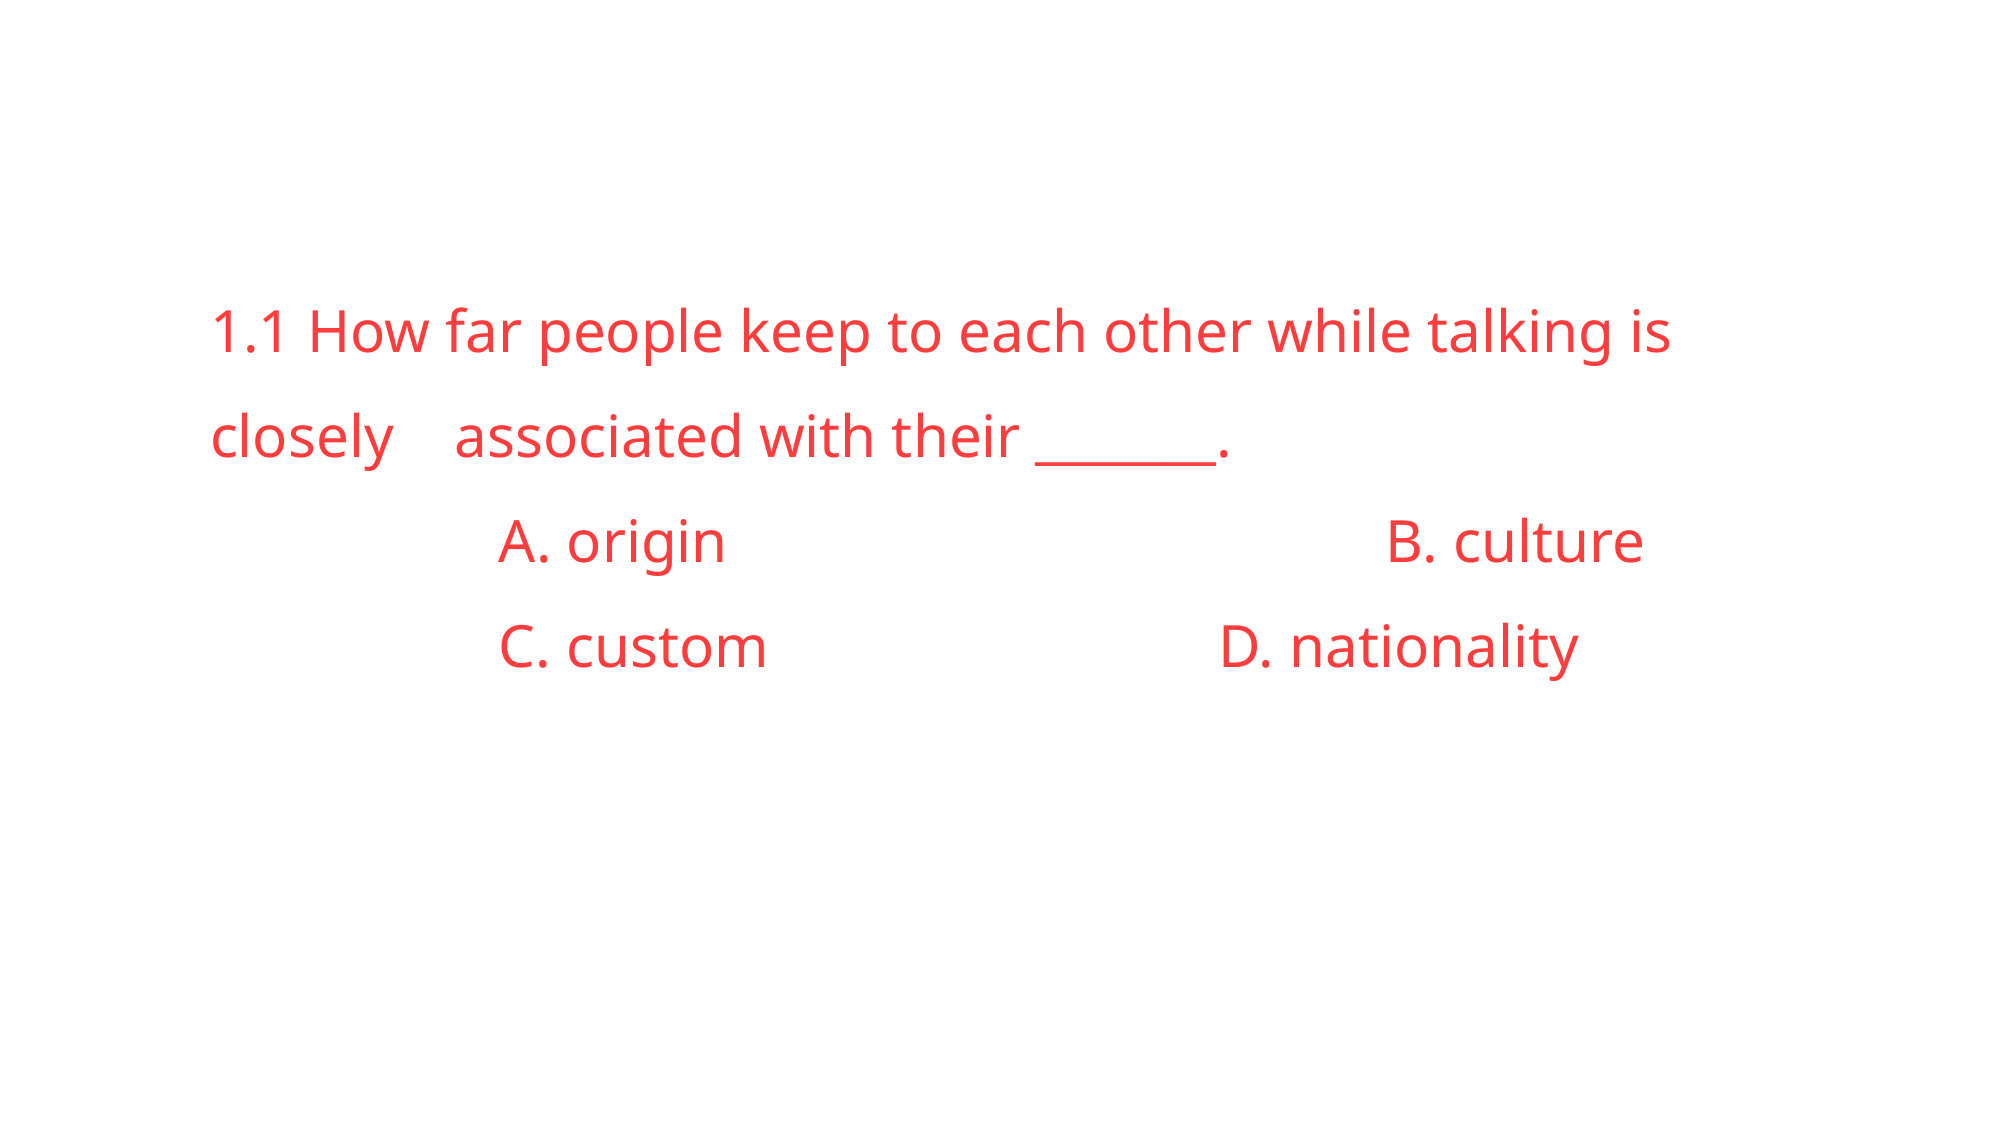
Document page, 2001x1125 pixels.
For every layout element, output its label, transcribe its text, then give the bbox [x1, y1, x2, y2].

title 1.1 How far people keep to each other while talking is closely associated with their _______. A. origin B. culture C. custom D. nationality [195, 253, 1769, 687]
